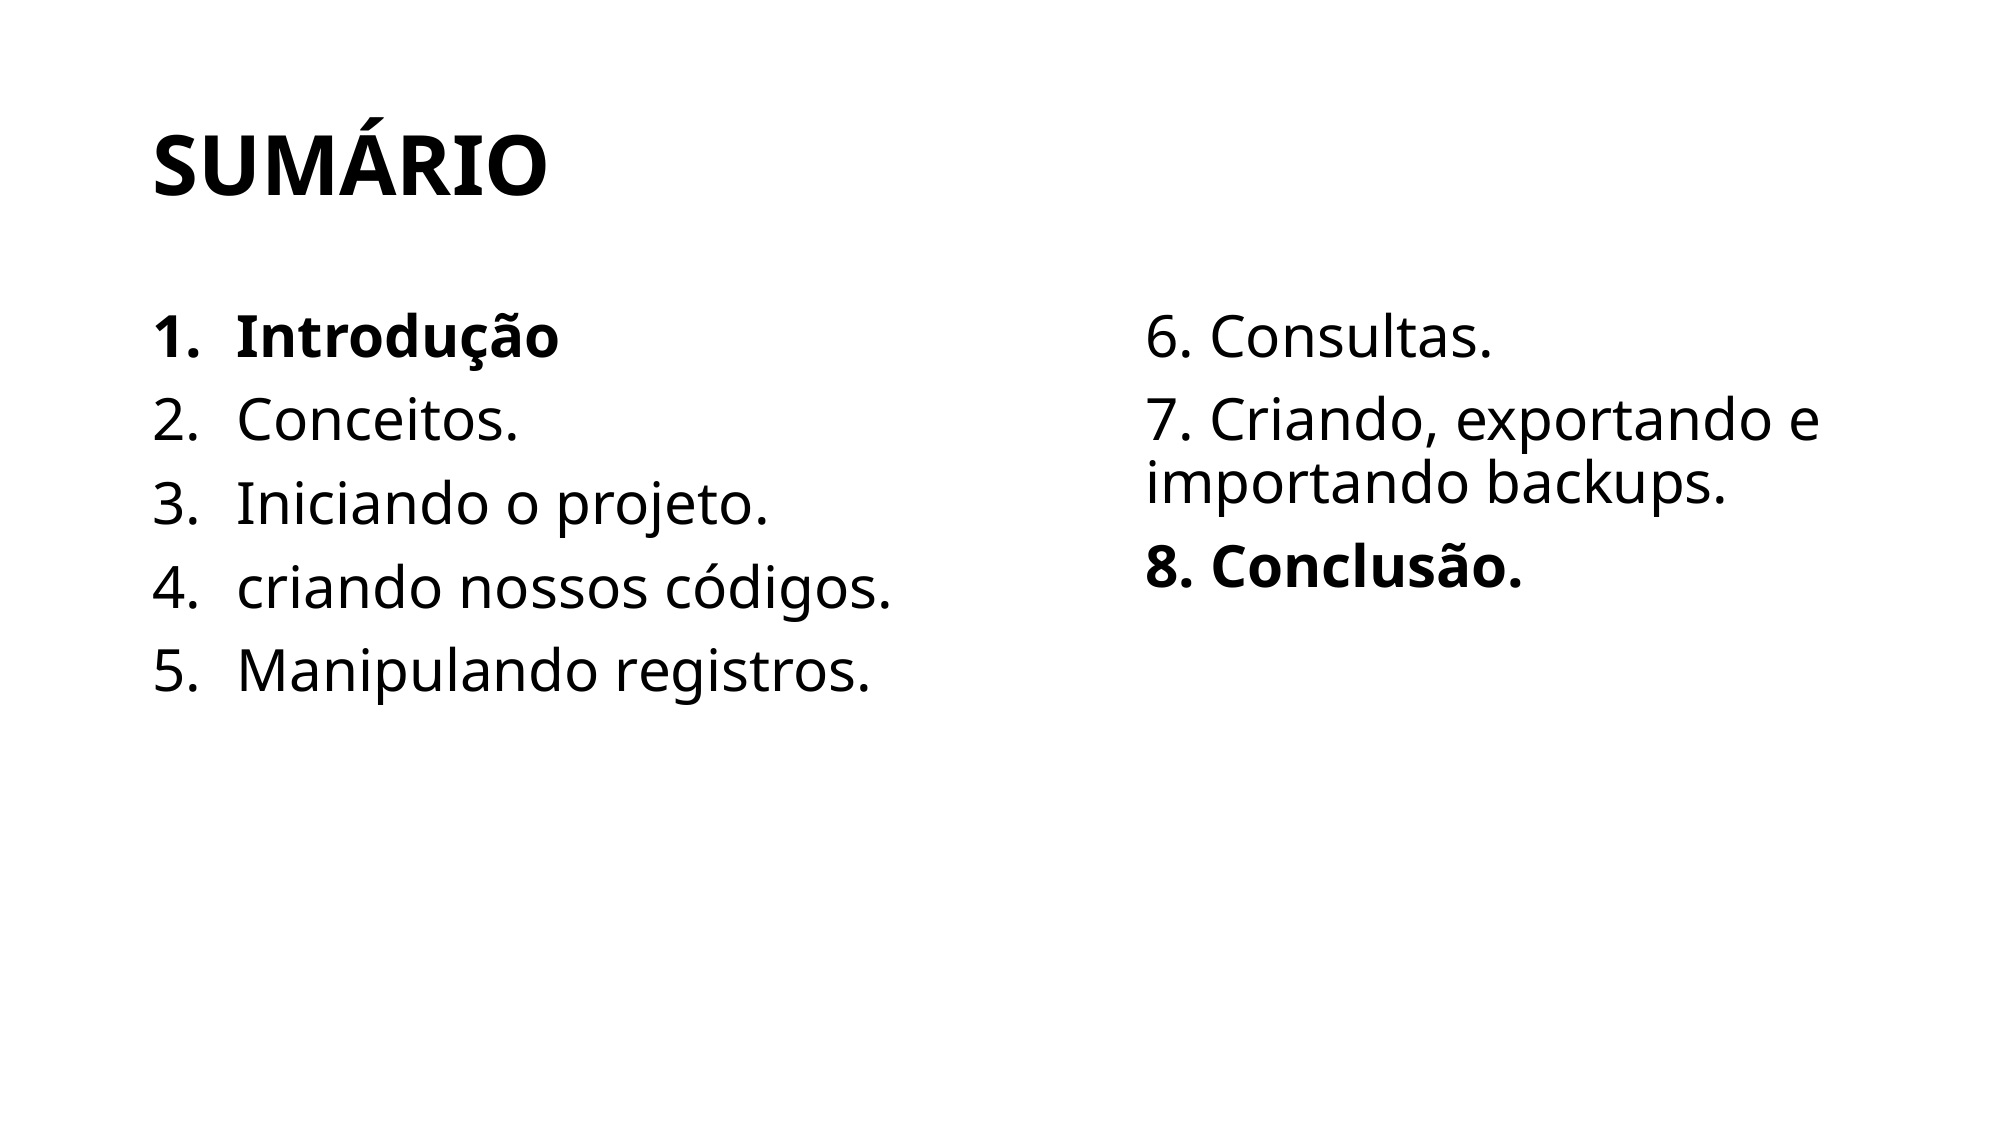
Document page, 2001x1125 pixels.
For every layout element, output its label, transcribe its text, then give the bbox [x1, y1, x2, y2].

title SUMÁRIO [137, 59, 1863, 278]
text_box 6. Consultas. 7. Criando, exportando e importando backups. 8. Conclusão. [1130, 299, 1867, 937]
list Introdução Conceitos. Iniciando o projeto. criando nossos códigos. Manipulando registros. [137, 299, 931, 1014]
